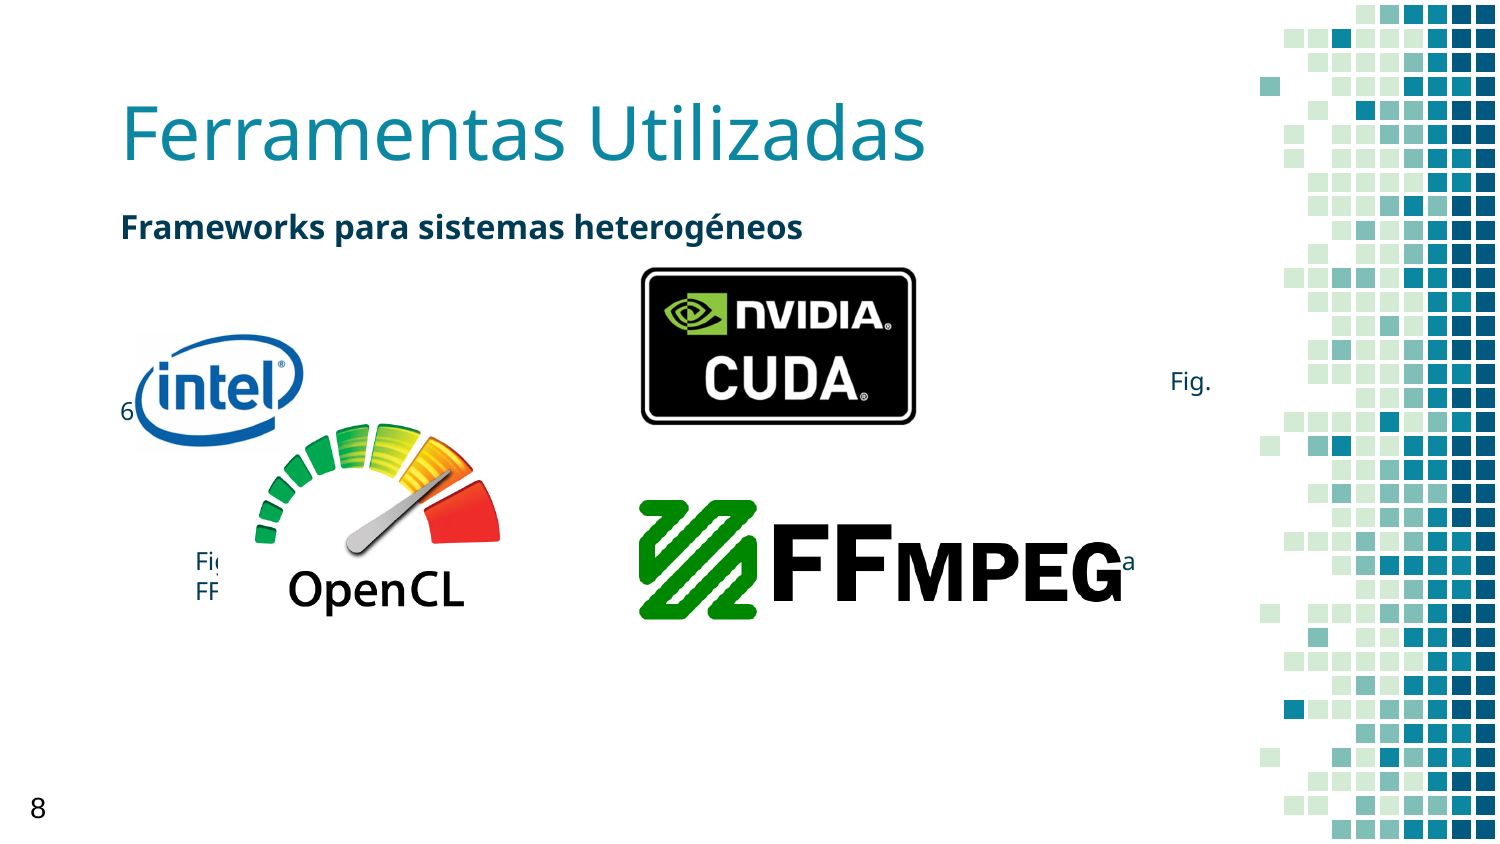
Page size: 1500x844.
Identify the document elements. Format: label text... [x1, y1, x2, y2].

list Frameworks para sistemas heterogéneos Fig. 6: NVIDIA Cuda Fig. 5: Intel SDK para OpenCl Fig. 7: Biblioteca FFMpeg [105, 190, 1242, 775]
slide_number ‹#› [15, 774, 105, 839]
picture [133, 332, 535, 640]
picture [637, 264, 918, 427]
title Ferramentas Utilizadas [105, 50, 1215, 190]
picture [637, 499, 1123, 620]
